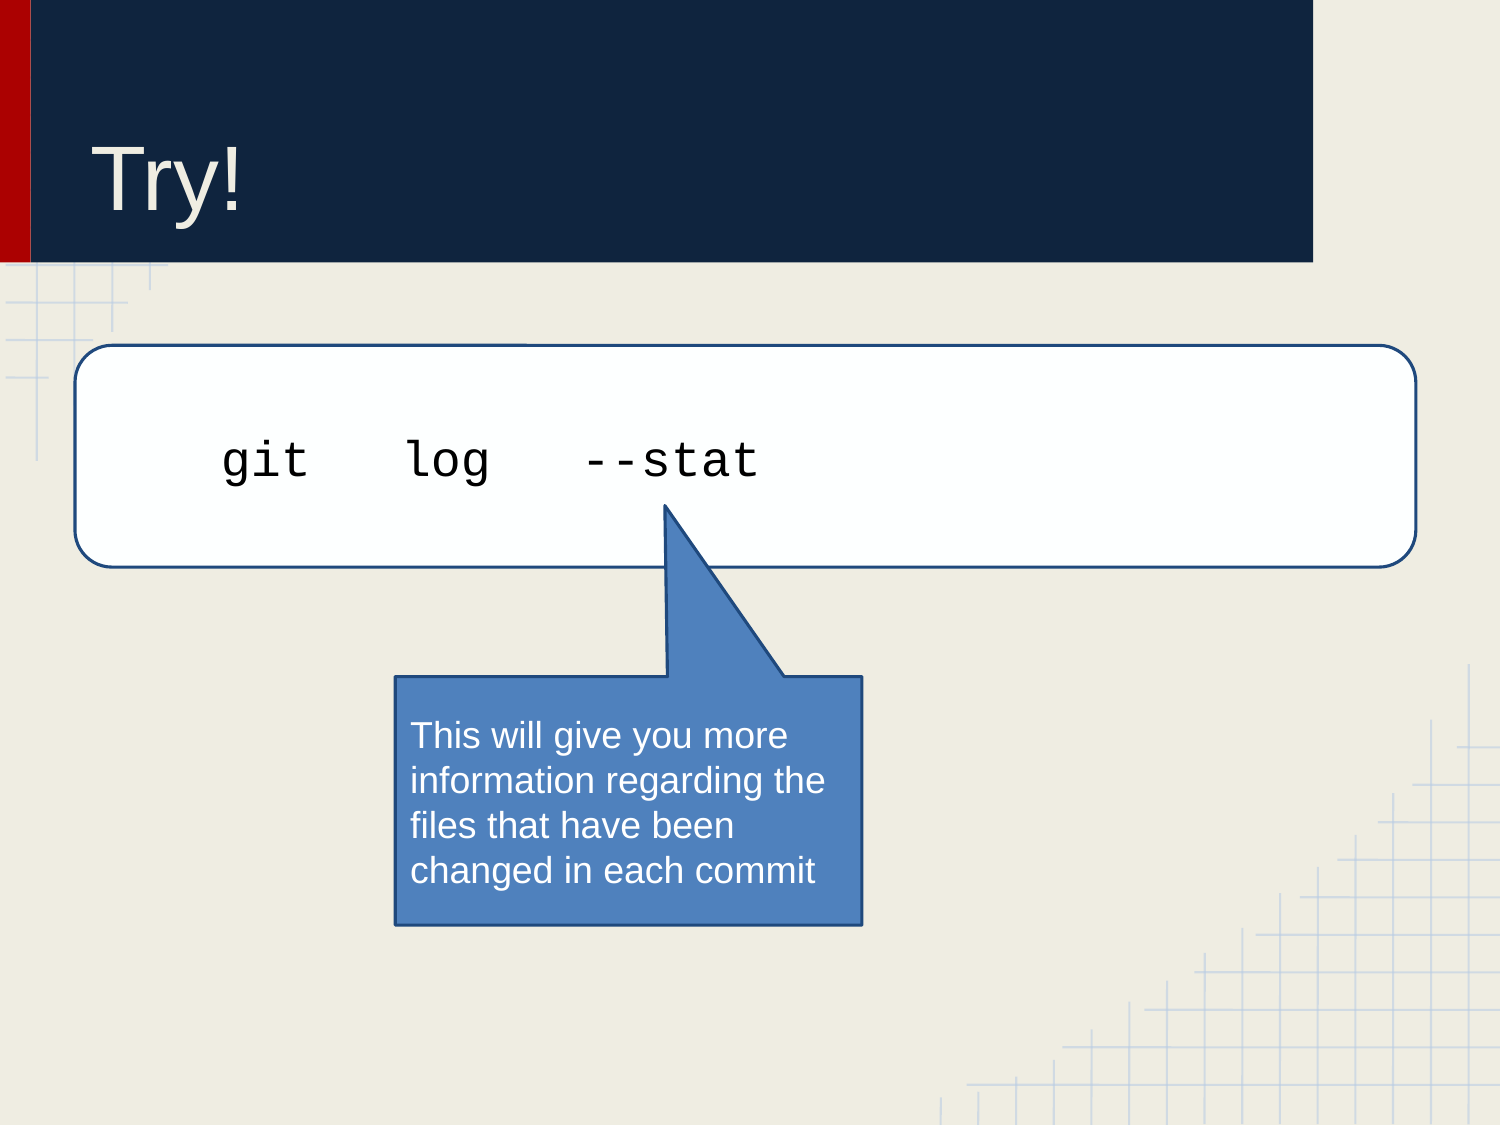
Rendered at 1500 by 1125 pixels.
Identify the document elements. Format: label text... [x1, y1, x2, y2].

text_box This will give you more information regarding the files that have been changed in each commit [395, 505, 862, 926]
text_box git log --stat [74, 345, 1416, 568]
title Try! [75, 22, 1276, 244]
